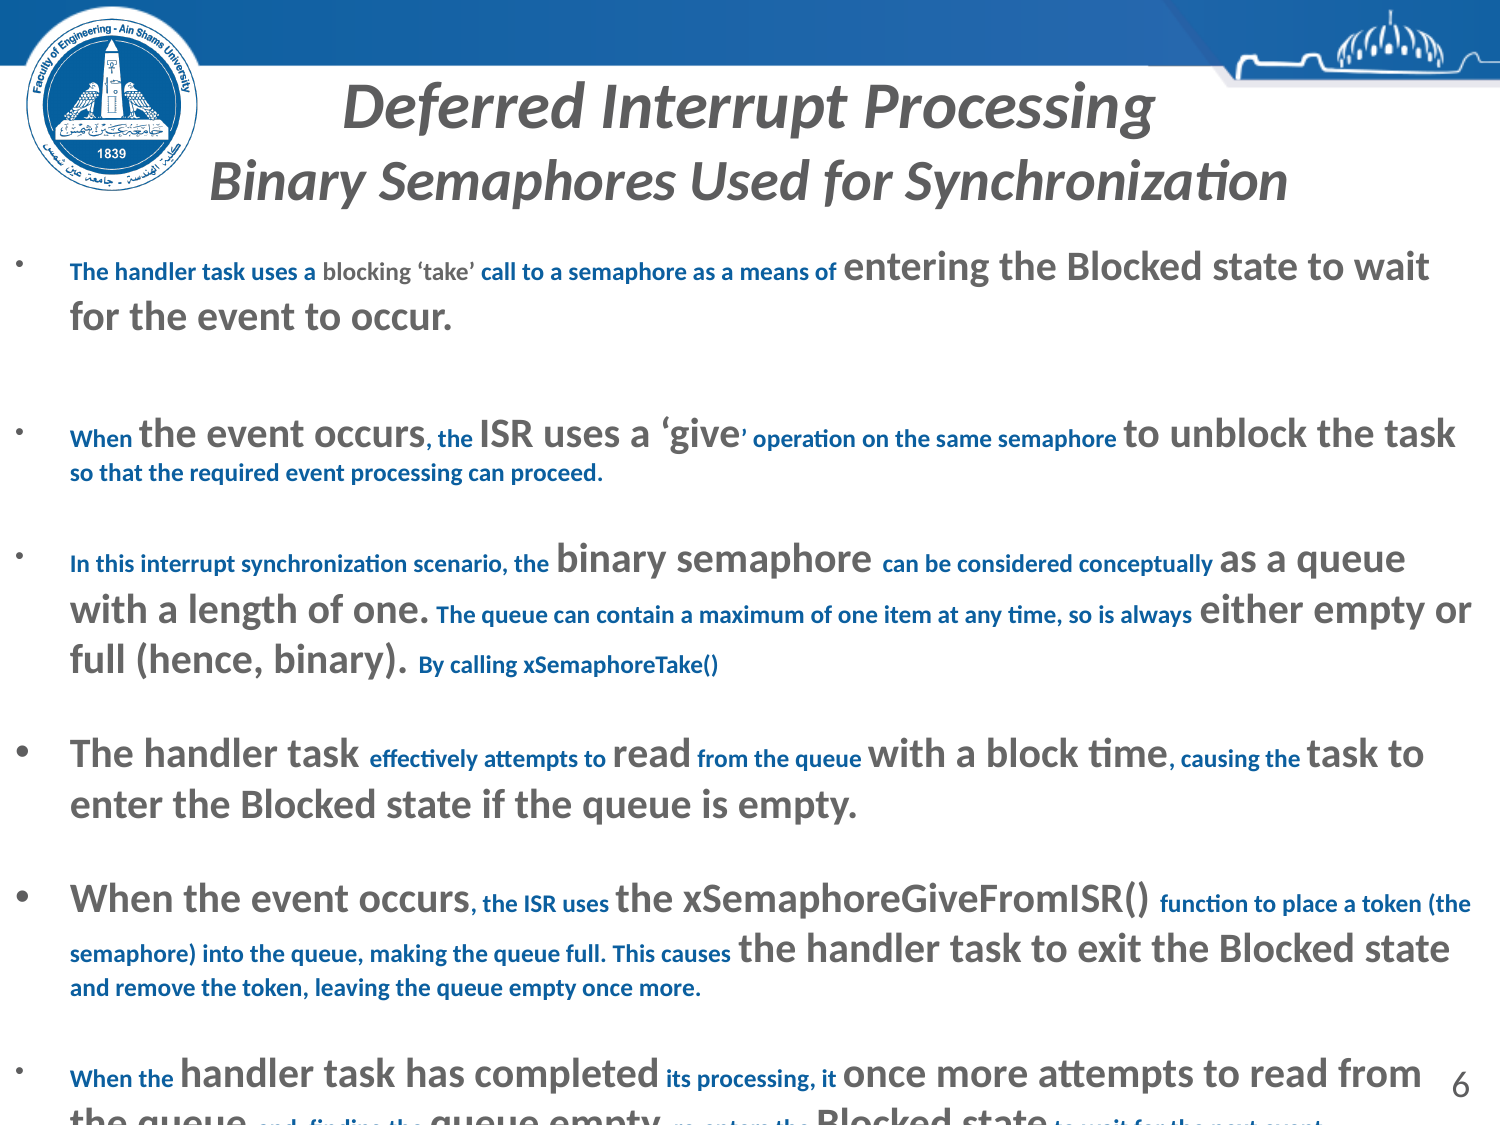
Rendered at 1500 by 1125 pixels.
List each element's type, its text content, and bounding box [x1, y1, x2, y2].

title Deferred Interrupt Processing Binary Semaphores Used for Synchronization [75, 43, 1425, 231]
list The handler task uses a blocking ‘take’ call to a semaphore as a means of entering the Blocked state to wait for the event to occur. When the event occurs, the ISR uses a ‘give’ operation on the same semaphore to unblock the task so that the required event processing can proceed. In this interrupt synchronization scenario, the binary semaphore can be considered conceptually as a queue with a length of one. The queue can contain a maximum of one item at any time, so is always either empty or full (hence, binary). By calling xSemaphoreTake() The handler task effectively attempts to read from the queue with a block time, causing the task to enter the Blocked state if the queue is empty. When the event occurs, the ISR uses the xSemaphoreGiveFromISR() function to place a token (the semaphore) into the queue, making the queue full. This causes the handler task to exit the Blocked state and remove the token, leaving the queue empty once more. When the handler task has completed its processing, it once more attempts to read from the queue and, finding the queue empty, re-enters the Blocked state to wait for the next event. [0, 230, 1500, 1125]
picture [0, 0, 1500, 230]
